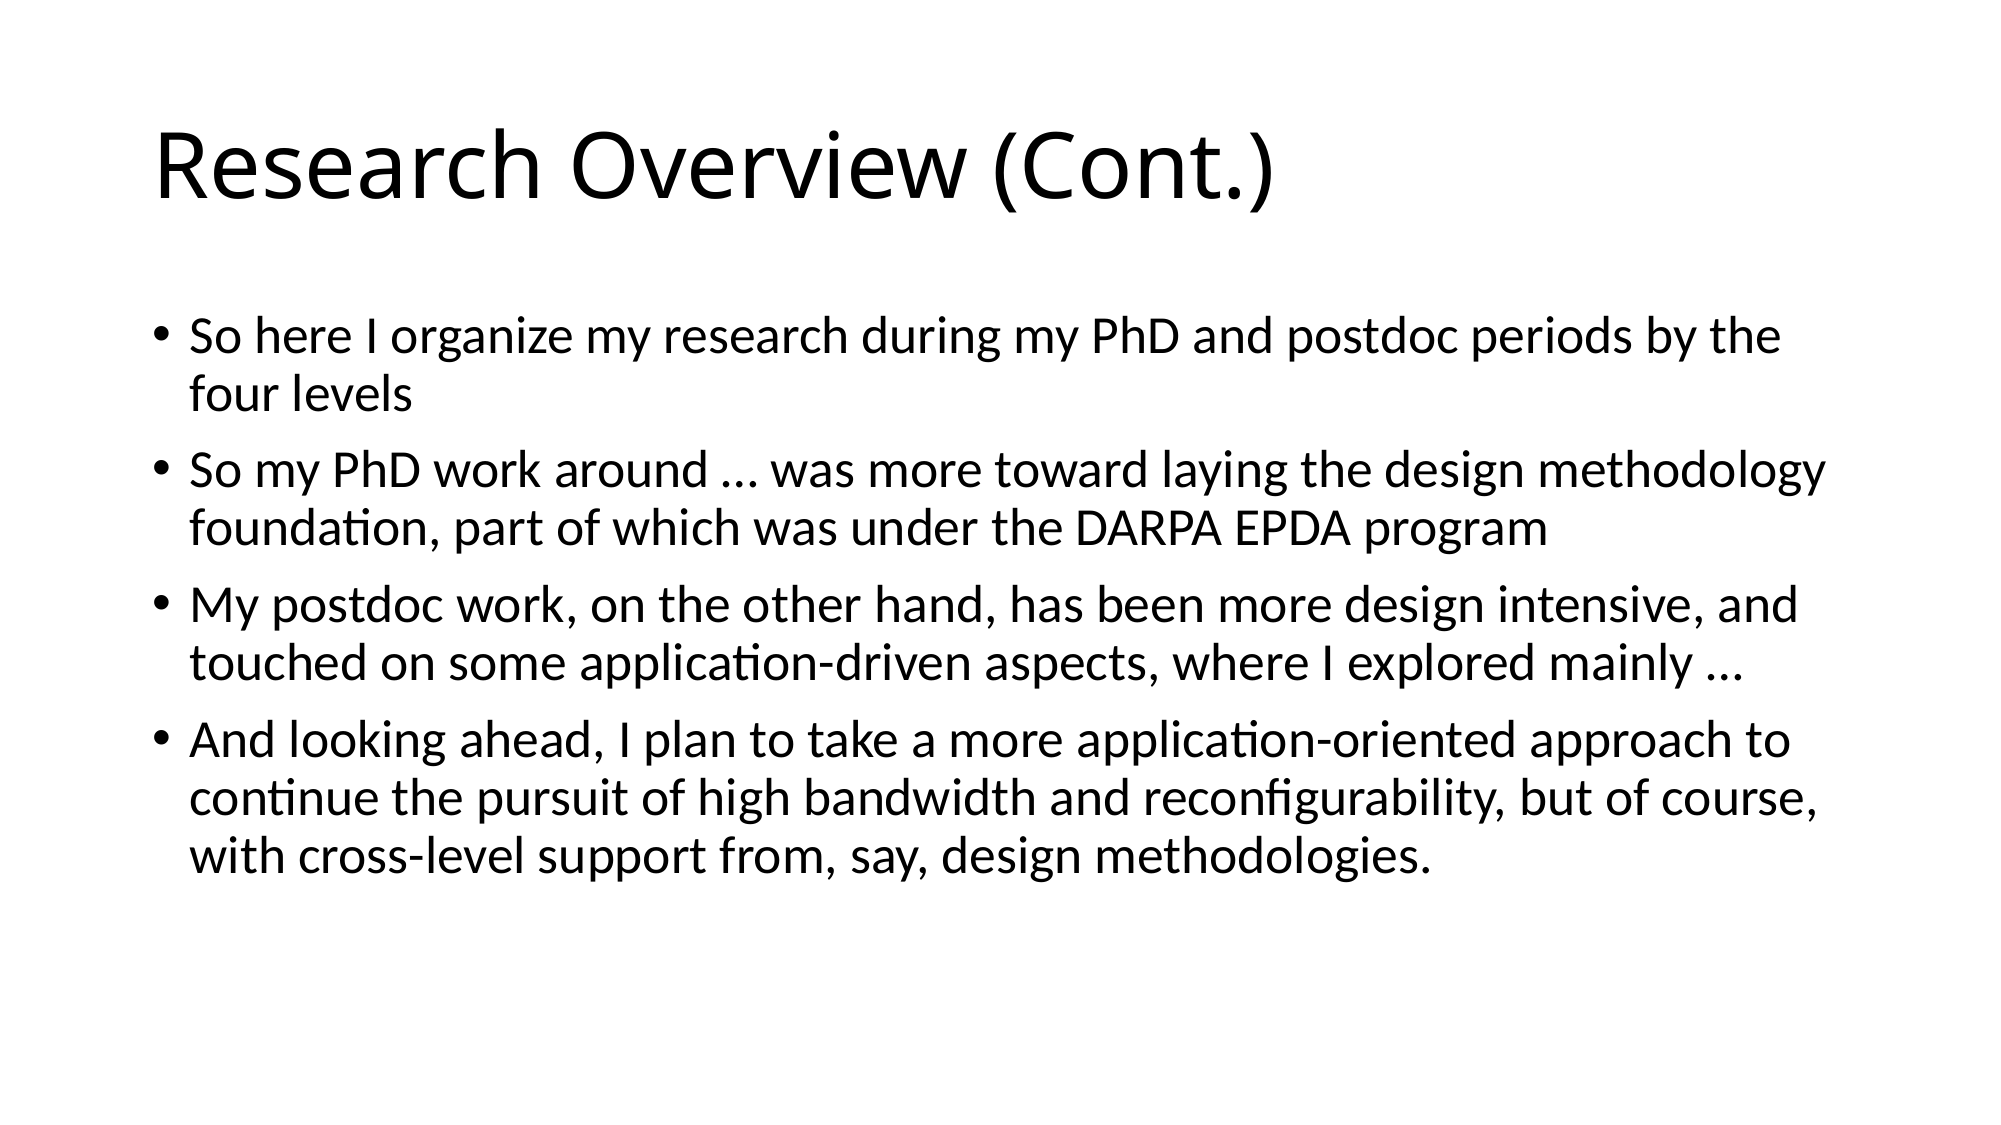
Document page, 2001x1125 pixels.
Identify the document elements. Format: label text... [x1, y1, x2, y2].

list So here I organize my research during my PhD and postdoc periods by the four levels So my PhD work around … was more toward laying the design methodology foundation, part of which was under the DARPA EPDA program My postdoc work, on the other hand, has been more design intensive, and touched on some application-driven aspects, where I explored mainly … And looking ahead, I plan to take a more application-oriented approach to continue the pursuit of high bandwidth and reconfigurability, but of course, with cross-level support from, say, design methodologies. [137, 299, 1863, 1014]
title Research Overview (Cont.) [137, 59, 1863, 278]
